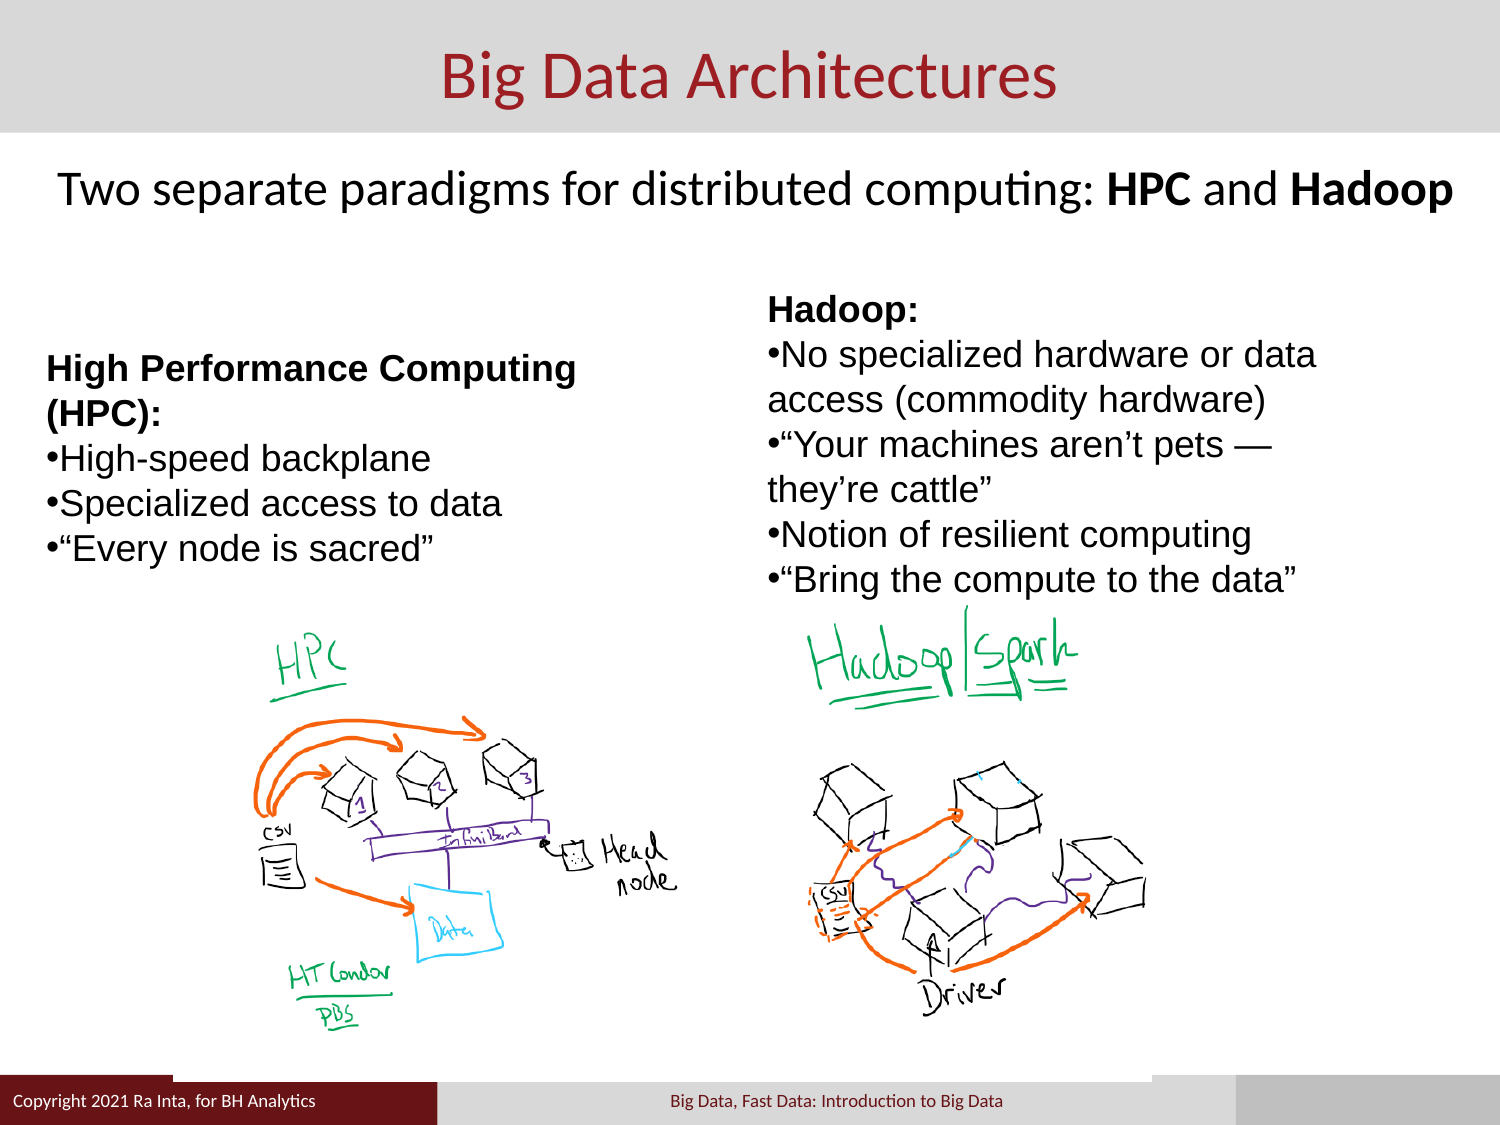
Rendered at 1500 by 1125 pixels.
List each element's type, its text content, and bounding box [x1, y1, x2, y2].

list Two separate paradigms for distributed computing: HPC and Hadoop [45, 147, 1472, 1036]
title Big Data Architectures [0, 4, 1500, 138]
text_box Hadoop: No specialized hardware or data access (commodity hardware) “Your machines aren’t pets — they’re cattle” Notion of resilient computing “Bring the compute to the data” [767, 284, 1364, 600]
picture [173, 472, 1153, 1082]
text_box High Performance Computing (HPC): High-speed backplane Specialized access to data “Every node is sacred” [46, 344, 630, 605]
